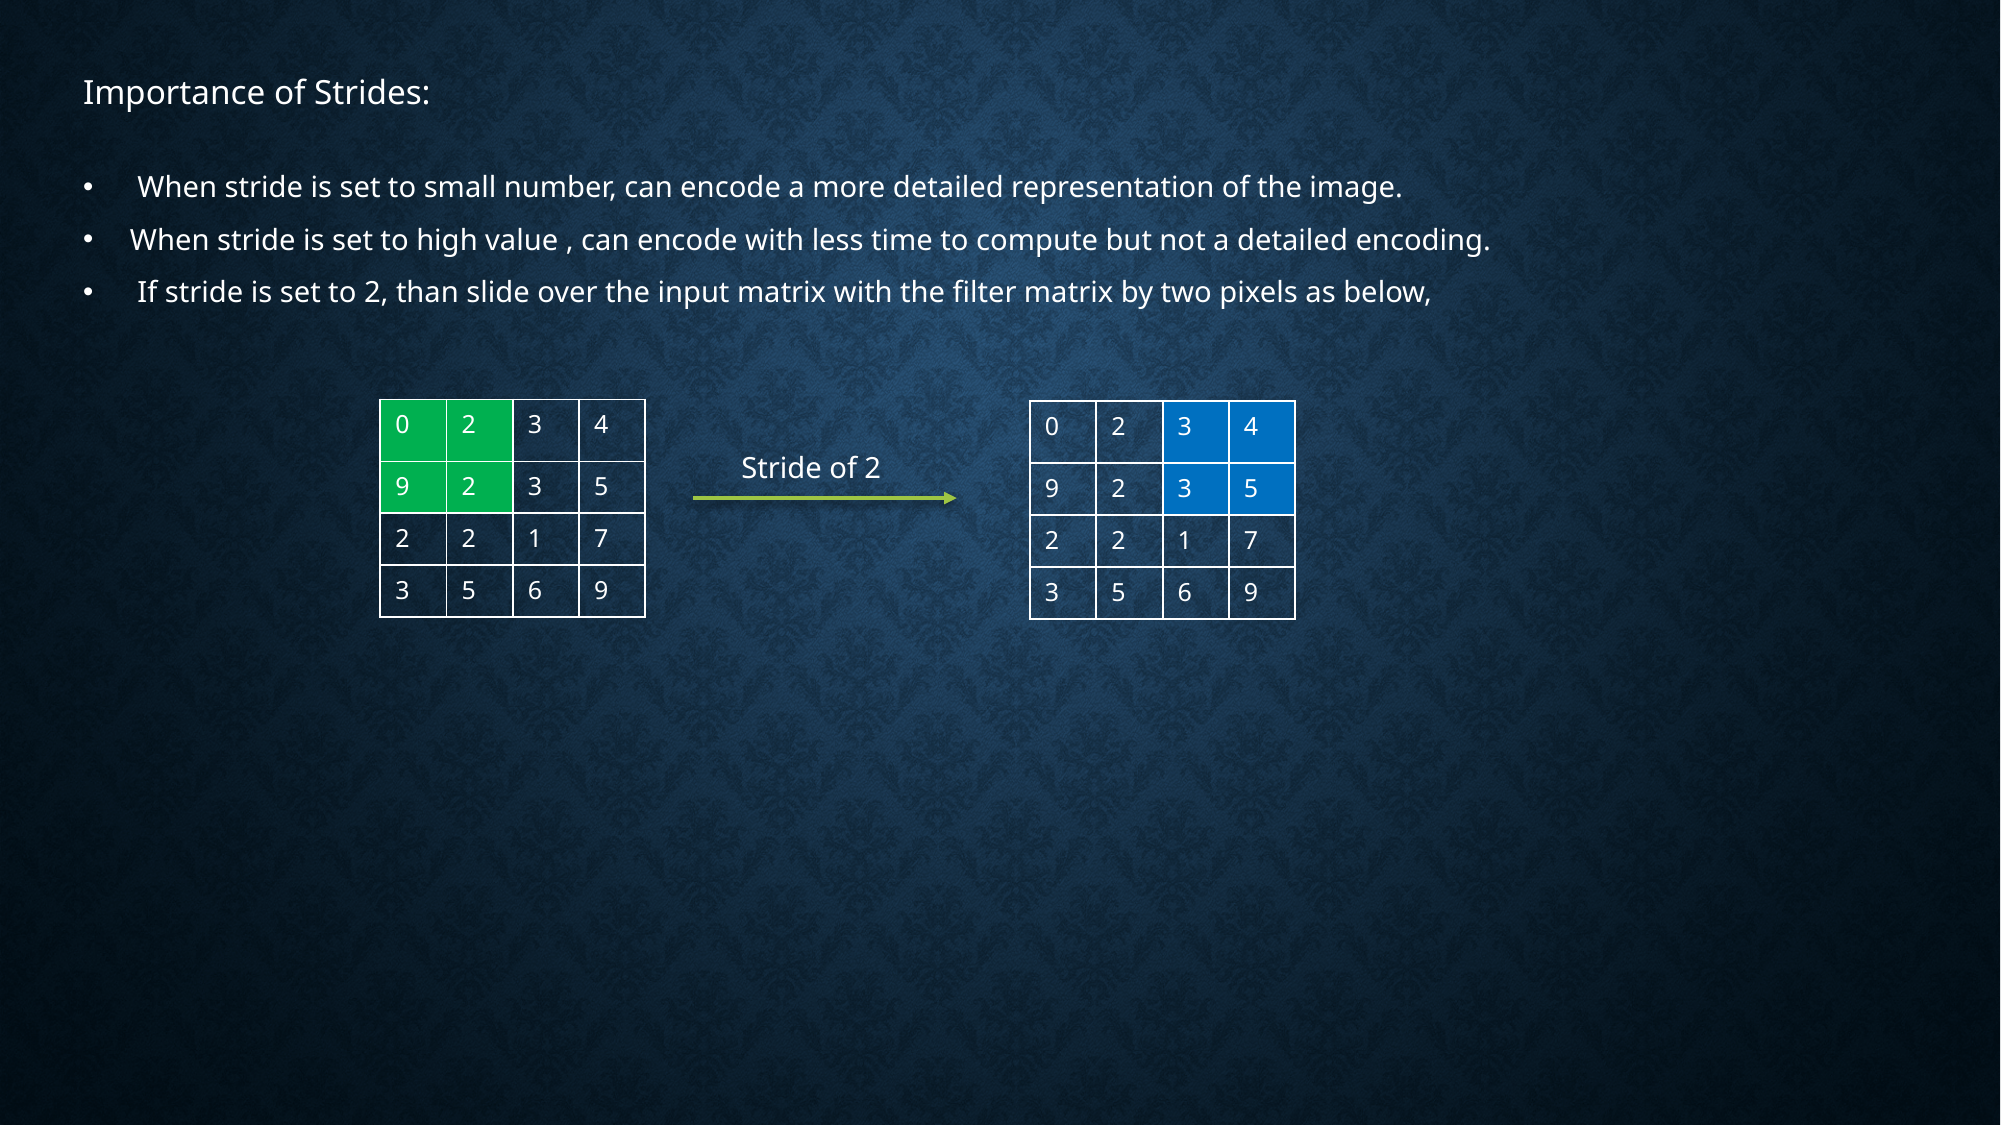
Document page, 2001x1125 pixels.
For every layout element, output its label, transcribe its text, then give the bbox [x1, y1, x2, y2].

table_header 0 [1031, 402, 1095, 462]
table_header 2 [1097, 402, 1162, 462]
text_box Stride of 2 [726, 441, 970, 492]
table_cell 2 [447, 462, 512, 512]
table_cell 1 [514, 514, 578, 564]
table_cell 2 [1097, 464, 1162, 514]
table_cell 9 [1031, 464, 1095, 514]
table_header 4 [580, 400, 644, 461]
table_cell 7 [1230, 516, 1294, 566]
table_cell 5 [1230, 464, 1294, 514]
table_cell 5 [580, 462, 644, 512]
table_cell 3 [381, 566, 446, 616]
table_header 3 [1164, 402, 1228, 462]
text_box Importance of Strides: When stride is set to small number, can encode a more detailed representation of the image. When stride is set to high value , can encode with less time to compute but not a detailed encoding. If stride is set to 2, than slide over the input matrix with the filter matrix by two pixels as below, [68, 64, 1691, 316]
table_cell 7 [580, 514, 644, 564]
table_cell 6 [1164, 568, 1228, 618]
table_cell 3 [1031, 568, 1095, 618]
table_cell 3 [1164, 464, 1228, 514]
table_cell 2 [447, 514, 512, 564]
table_header 0 [381, 400, 446, 461]
table_cell 6 [514, 566, 578, 616]
table_cell 2 [1031, 516, 1095, 566]
table_cell 2 [381, 514, 446, 564]
table_cell 5 [1097, 568, 1162, 618]
table_cell 3 [514, 462, 578, 512]
table_cell 2 [1097, 516, 1162, 566]
table_cell 9 [580, 566, 644, 616]
table_cell 9 [1230, 568, 1294, 618]
table_header 4 [1230, 402, 1294, 462]
table_header 3 [514, 400, 578, 461]
table_cell 9 [381, 462, 446, 512]
table_header 2 [447, 400, 512, 461]
table_cell 5 [447, 566, 512, 616]
table_cell 1 [1164, 516, 1228, 566]
